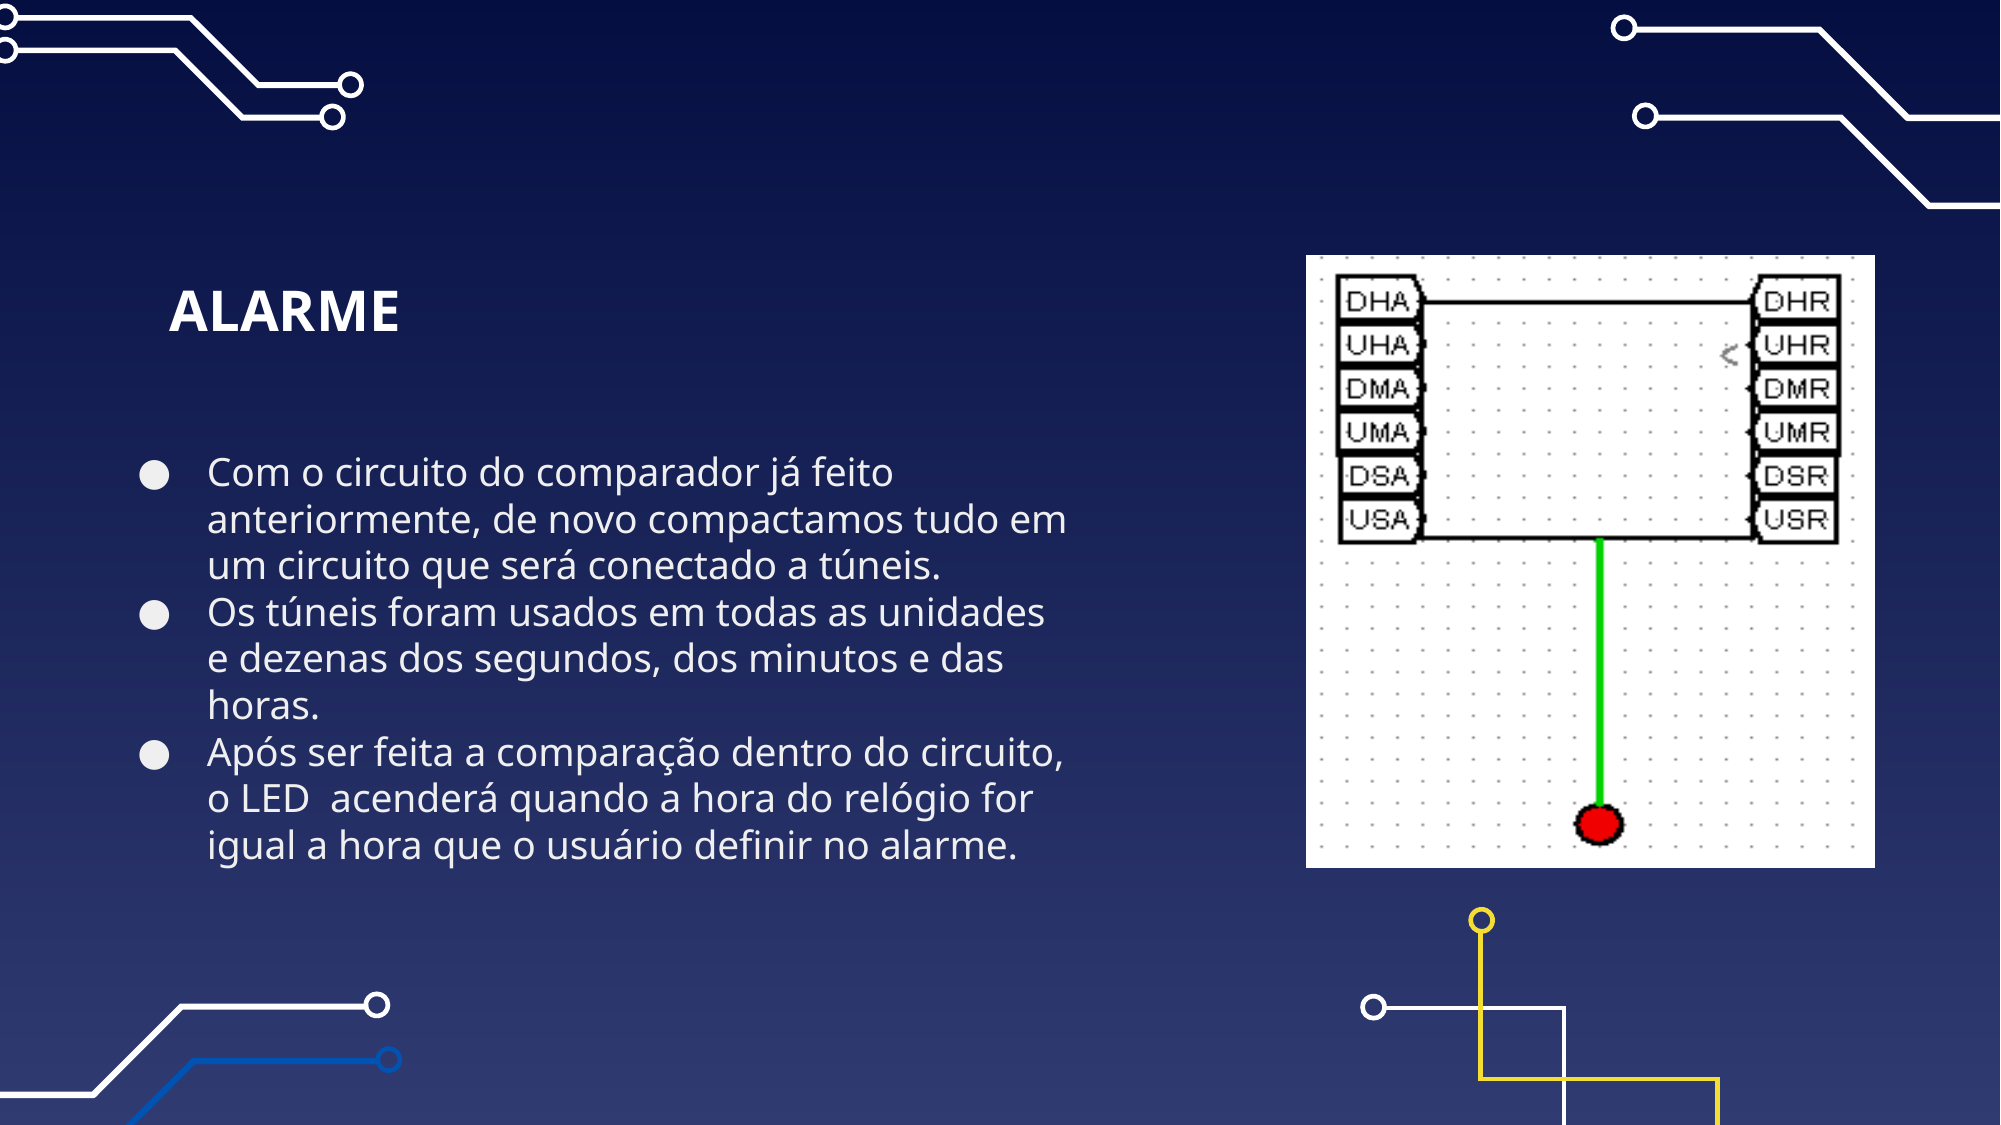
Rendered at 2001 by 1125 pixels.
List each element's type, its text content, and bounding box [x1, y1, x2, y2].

list Com o circuito do comparador já feito anteriormente, de novo compactamos tudo em um circuito que será conectado a túneis. Os túneis foram usados em todas as unidades e dezenas dos segundos, dos minutos e das horas. Após ser feita a comparação dentro do circuito, o LED acenderá quando a hora do relógio for igual a hora que o usuário definir no alarme. [91, 387, 1087, 928]
title ALARME [154, 214, 1086, 387]
picture [1306, 254, 1876, 869]
